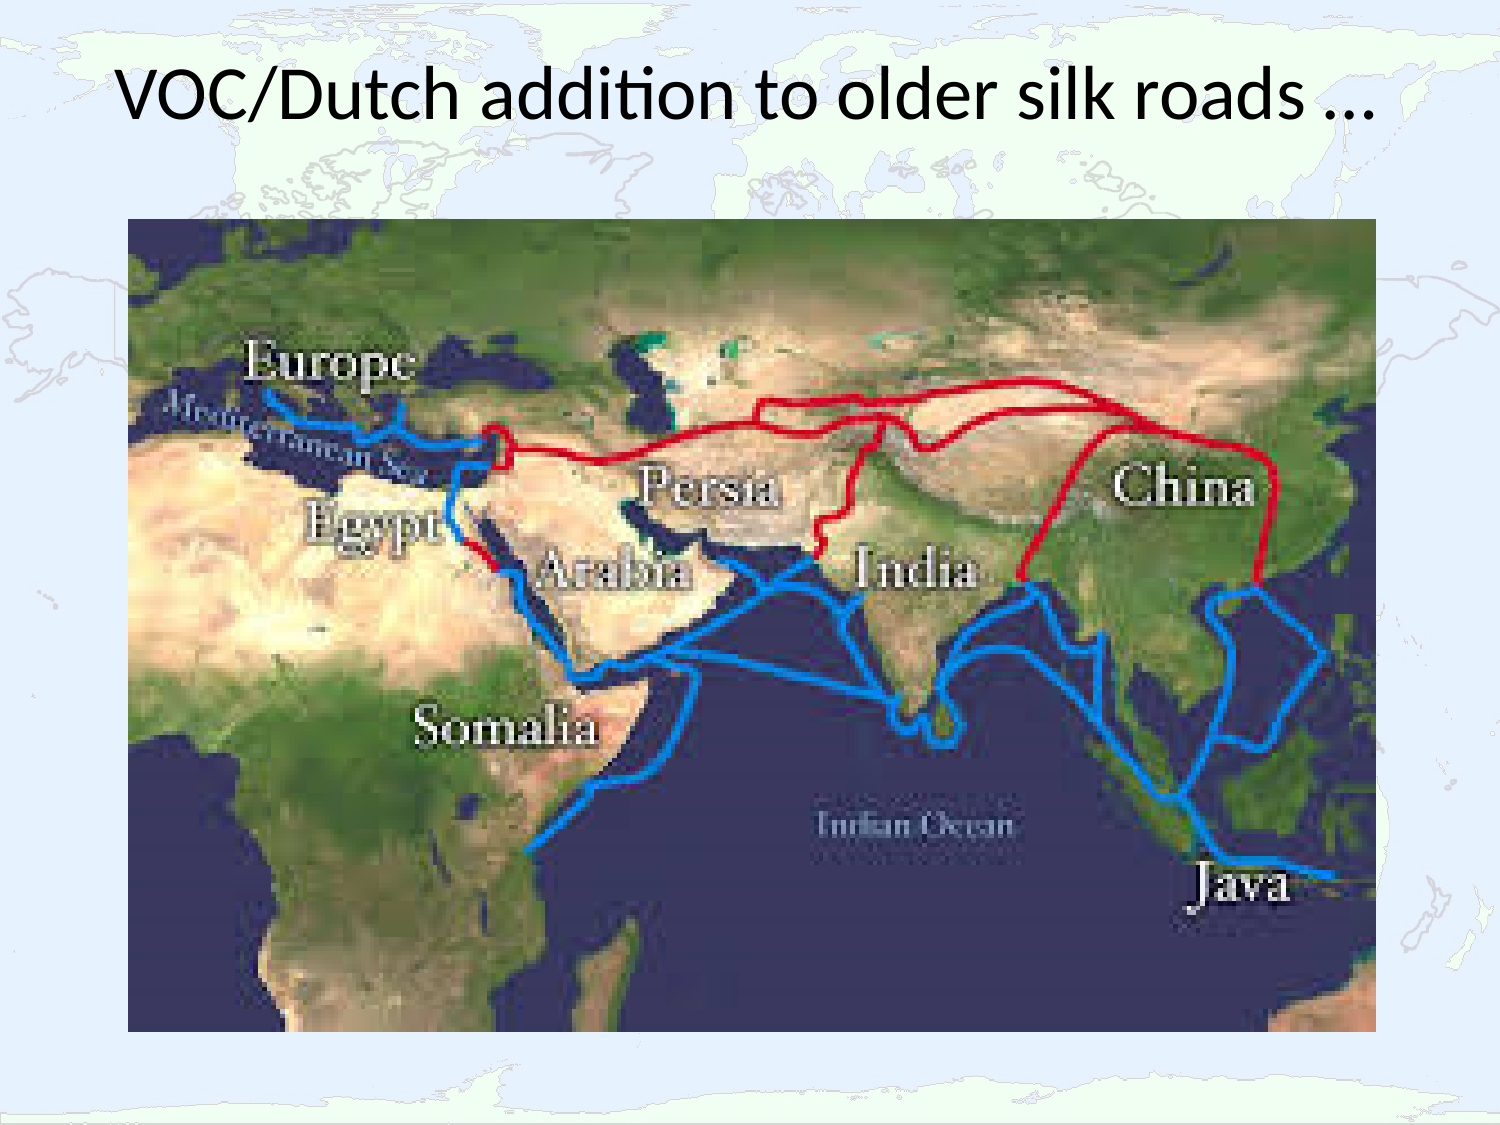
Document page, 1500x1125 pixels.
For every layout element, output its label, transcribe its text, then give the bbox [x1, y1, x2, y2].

title VOC/Dutch addition to older silk roads … [83, 30, 1408, 147]
picture [128, 219, 1376, 1032]
